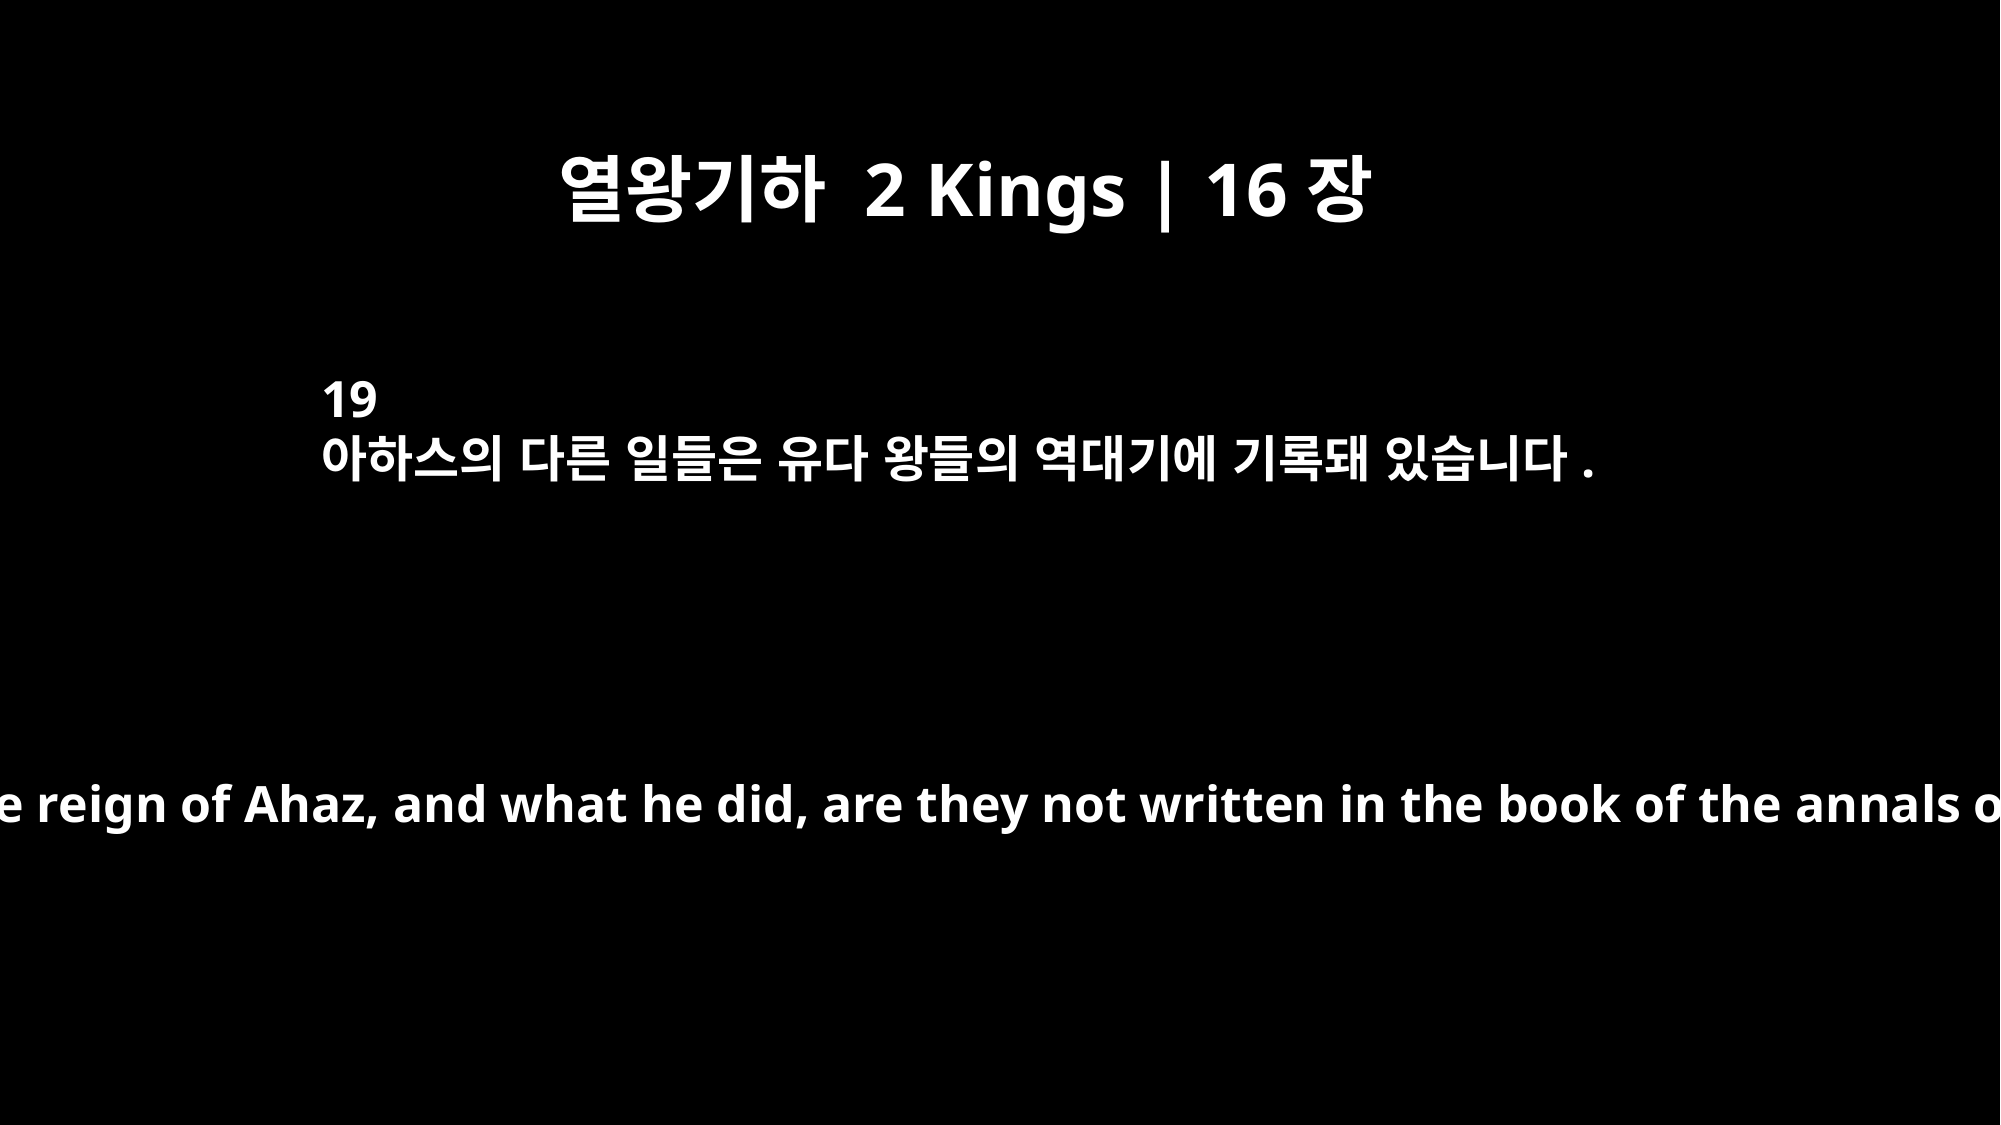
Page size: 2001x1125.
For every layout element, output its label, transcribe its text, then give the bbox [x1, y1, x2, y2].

text_box 19 아하스의 다른 일들은 유다 왕들의 역대기에 기록돼 있습니다. [306, 359, 1611, 495]
text_box As for the other events of the reign of Ahaz, and what he did, are they not written in the book of the annals of the kings of Judah? [0, 764, 2000, 840]
text_box 열왕기하 2 Kings | 16장 [543, 136, 1389, 239]
